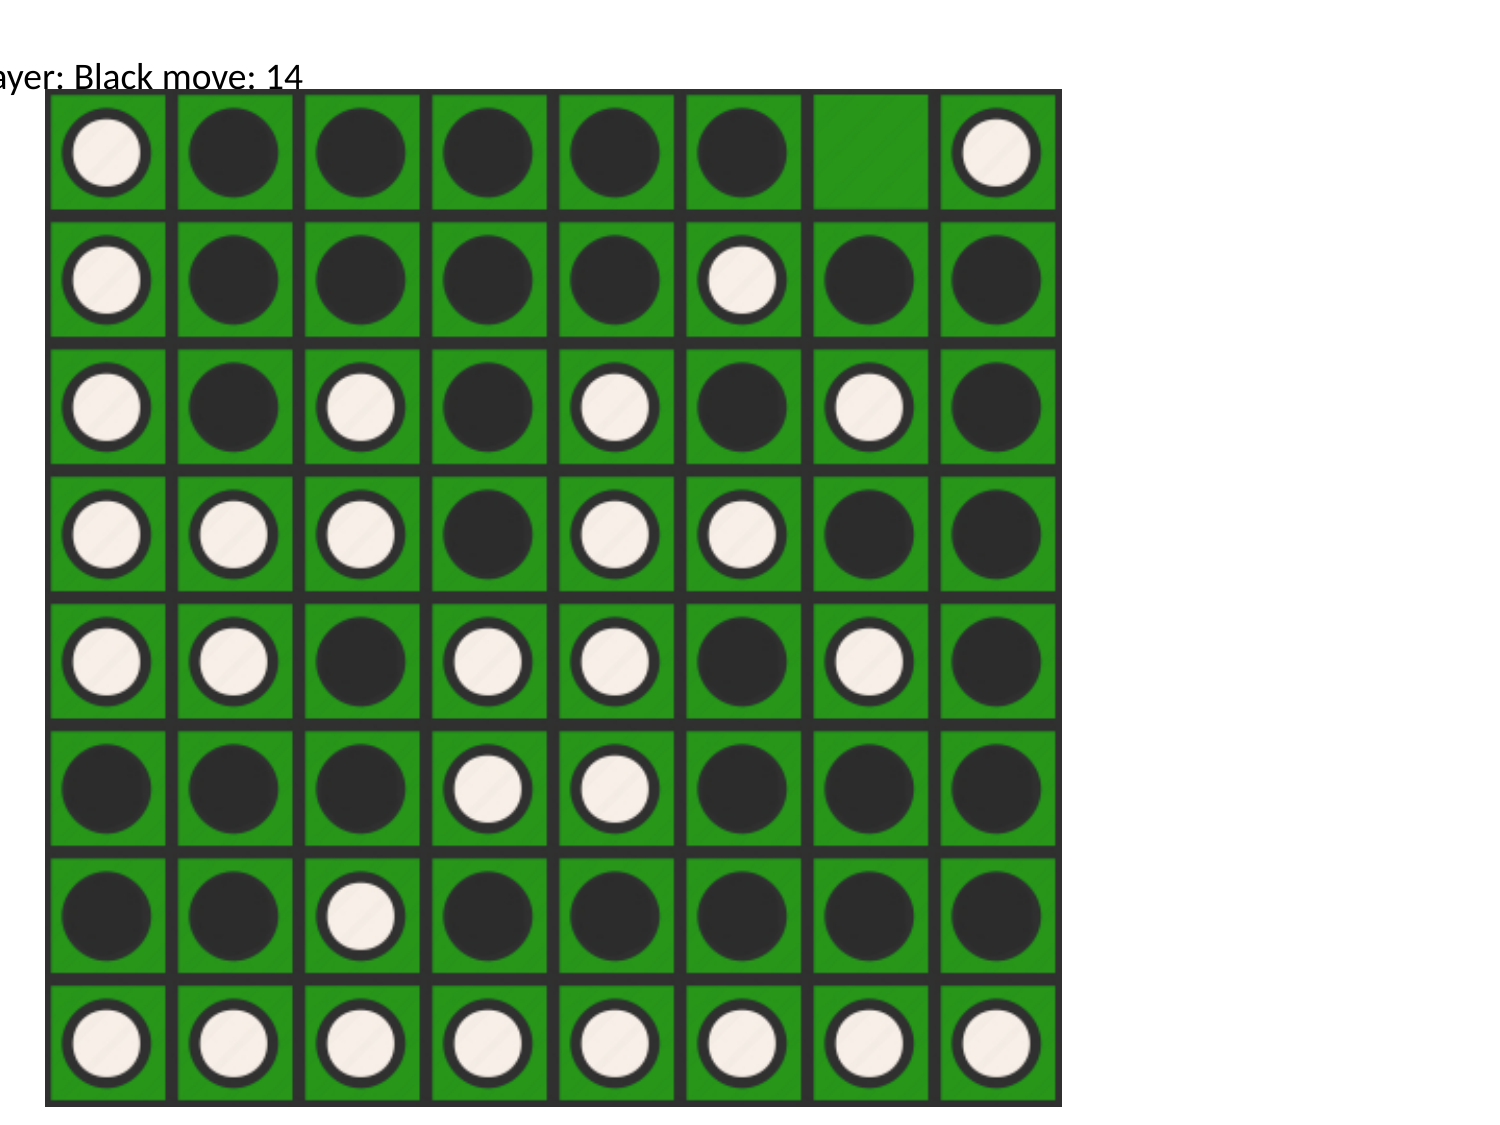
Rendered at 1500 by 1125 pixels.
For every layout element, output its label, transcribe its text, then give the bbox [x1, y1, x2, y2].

text_box turn: 59 player: Black move: 14 [0, 44, 319, 105]
picture [44, 89, 1062, 1107]
